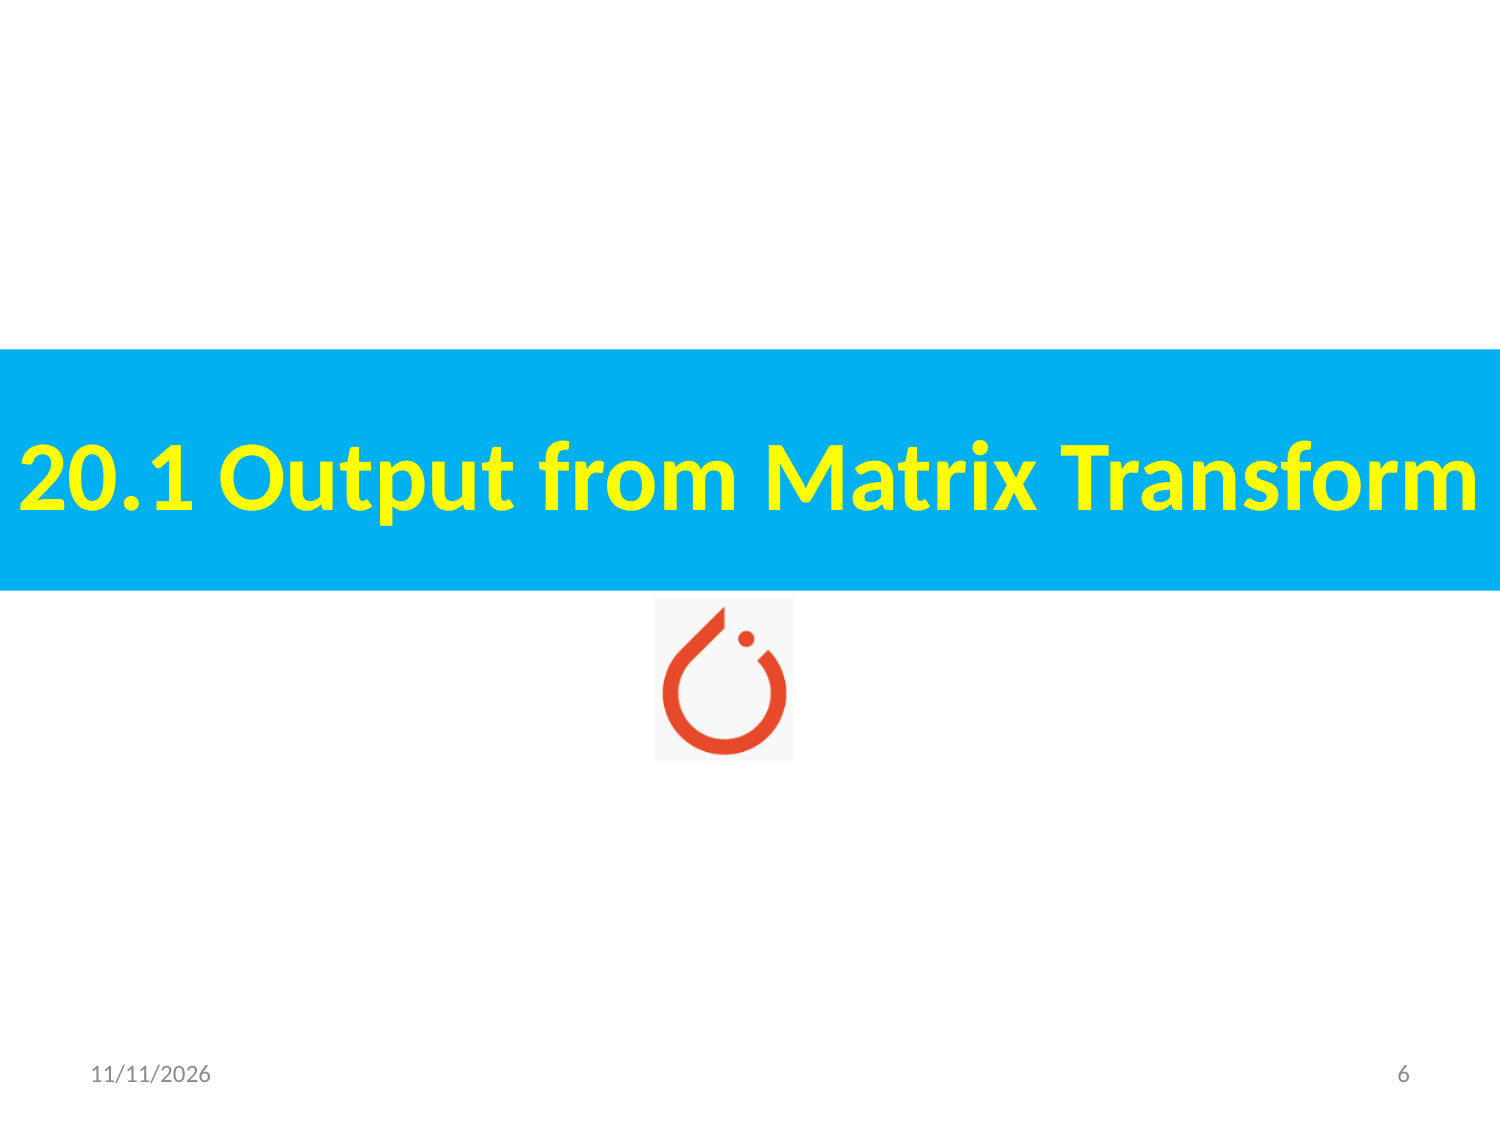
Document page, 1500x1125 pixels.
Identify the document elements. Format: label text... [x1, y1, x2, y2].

slide_number 6 [1074, 1042, 1425, 1103]
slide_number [75, 1042, 425, 1103]
picture [655, 597, 793, 761]
title 20.1 Output from Matrix Transform [0, 349, 1500, 591]
